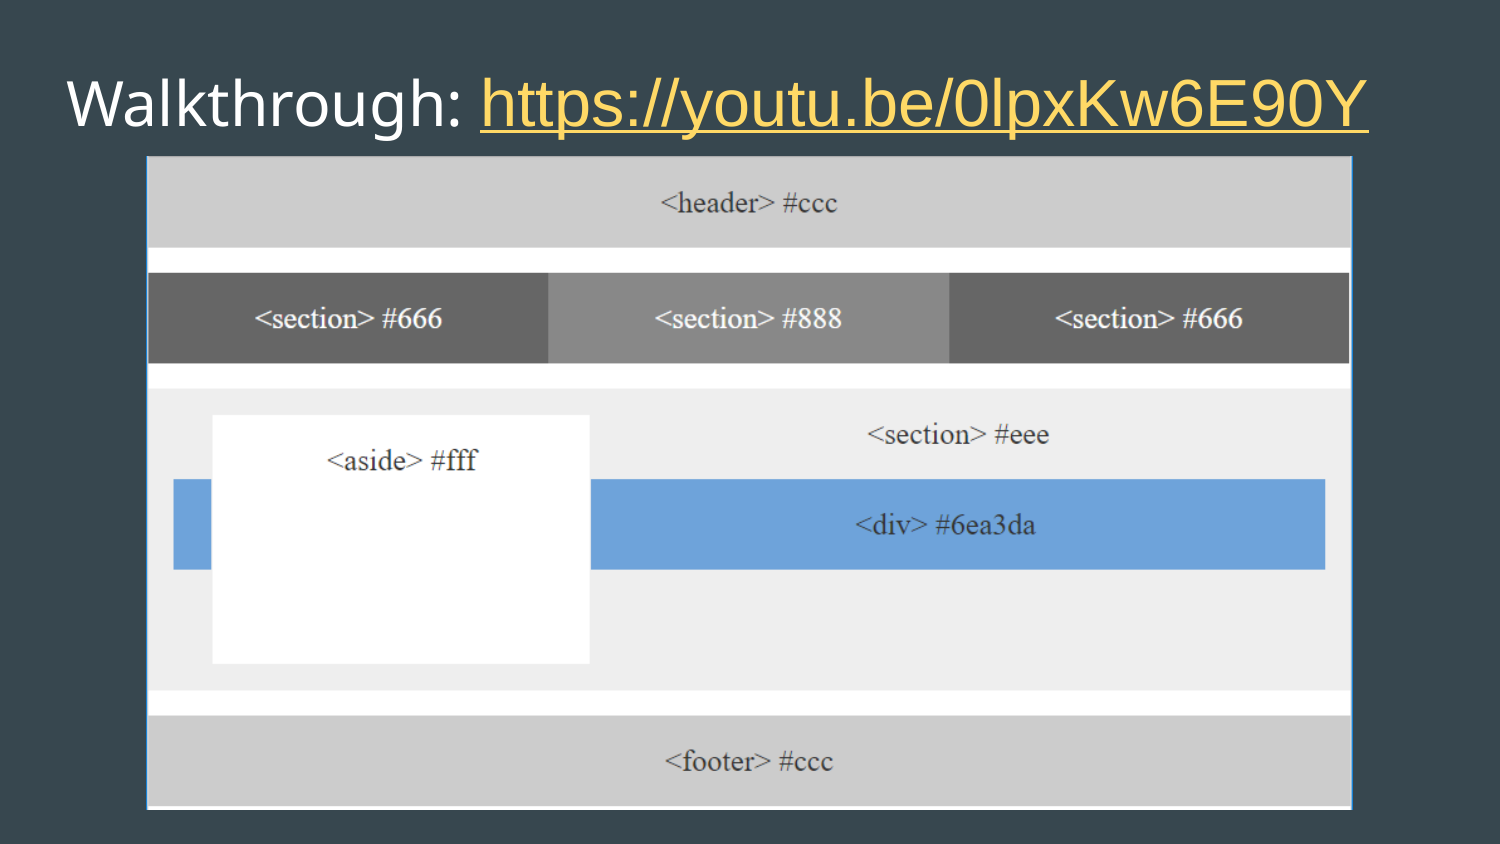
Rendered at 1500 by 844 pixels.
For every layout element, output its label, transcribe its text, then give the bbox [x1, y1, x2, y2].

picture [146, 156, 1354, 811]
title Walkthrough: https://youtu.be/0lpxKw6E90Y [51, 44, 1449, 139]
